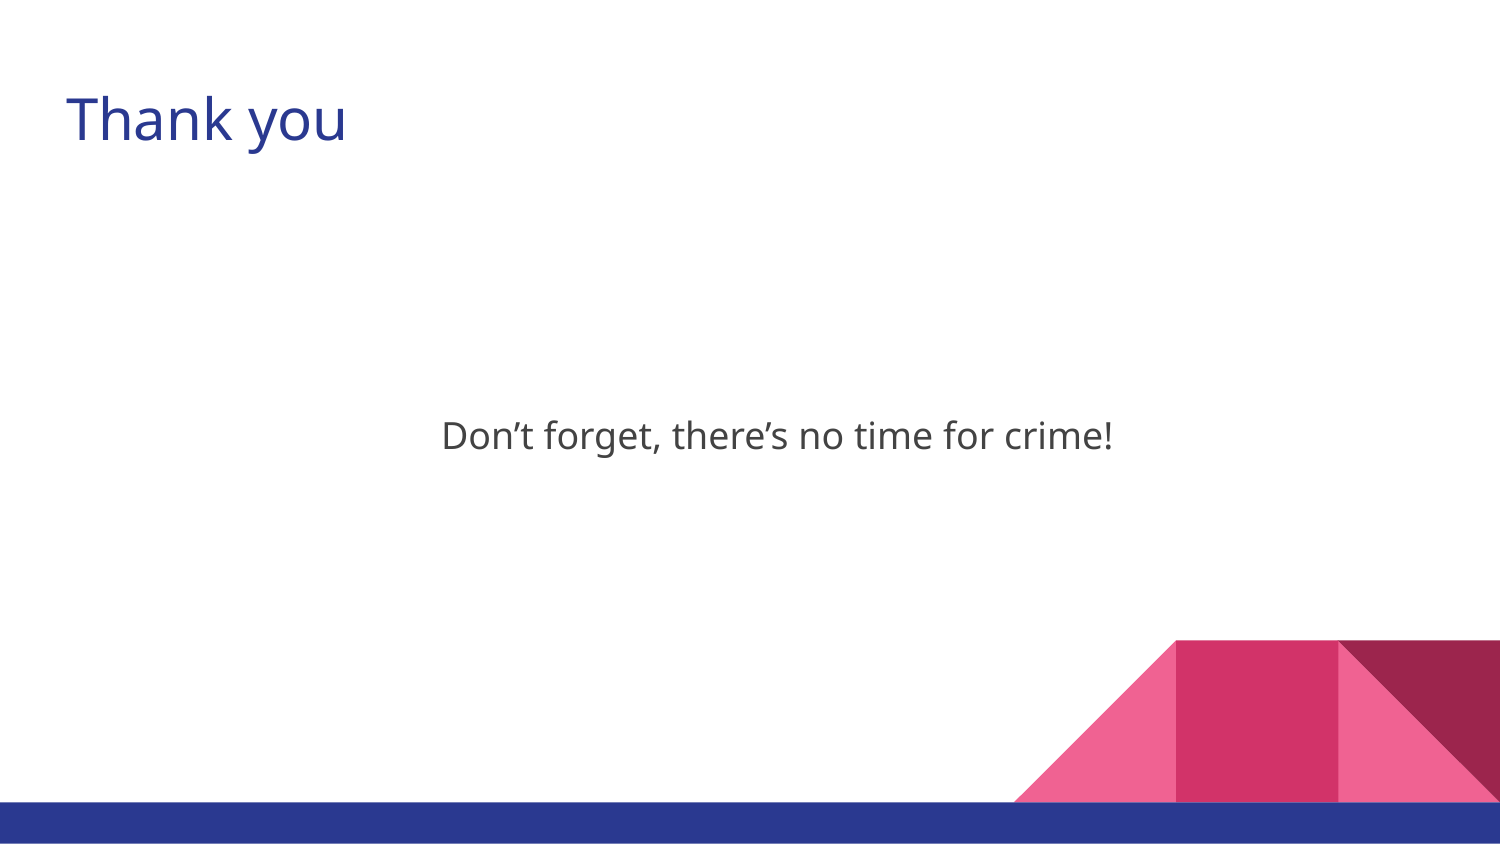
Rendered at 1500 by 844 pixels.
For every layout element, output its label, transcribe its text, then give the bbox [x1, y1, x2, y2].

list Don’t forget, there’s no time for crime! [51, 166, 1449, 715]
title Thank you [51, 67, 1449, 166]
